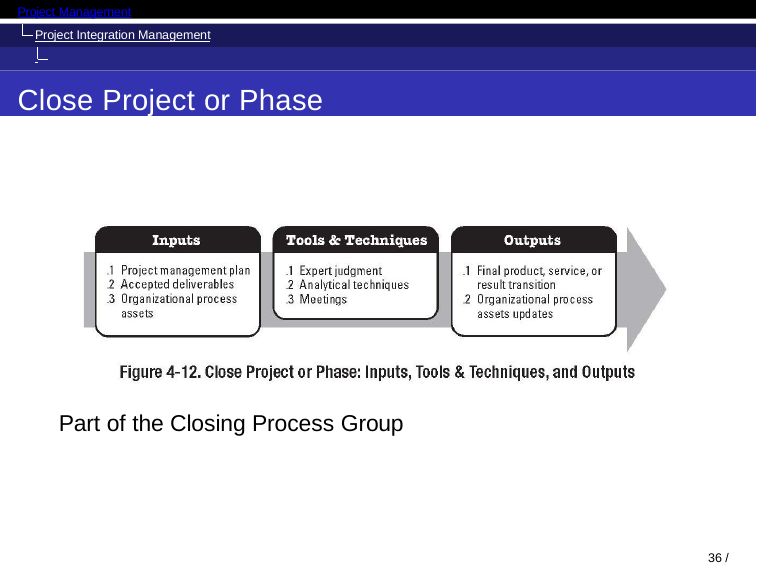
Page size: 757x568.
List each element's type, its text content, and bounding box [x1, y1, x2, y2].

text_box [83, 222, 669, 385]
text_box [0, 23, 33, 47]
text_box Close Project or Phase [0, 70, 756, 116]
text_box Project Integration Management Close Project or Phase [33, 16, 215, 66]
text_box [0, 47, 756, 70]
slide_number 36 / 38 [701, 548, 746, 568]
text_box Project Management [0, 0, 756, 19]
text_box Part of the Closing Process Group [56, 406, 407, 436]
text_box [215, 23, 756, 47]
